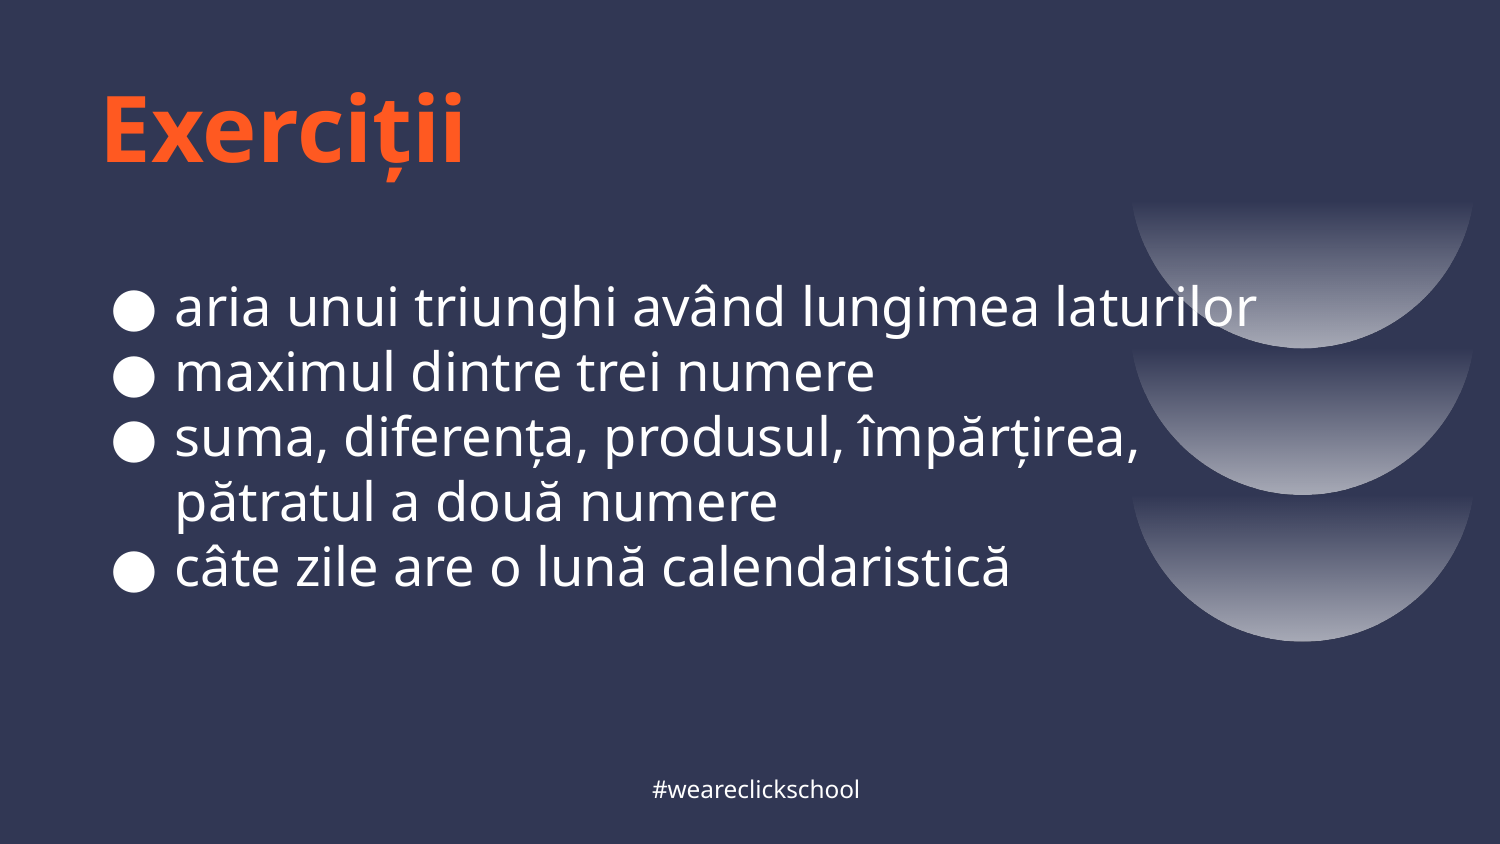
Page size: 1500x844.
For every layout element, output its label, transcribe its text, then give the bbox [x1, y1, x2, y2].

title Exerciții [85, 55, 1124, 189]
picture [1009, 128, 1500, 716]
subtitle #weareclickschool [618, 770, 895, 814]
title aria unui triunghi având lungimea laturilor maximul dintre trei numere suma, diferența, produsul, împărțirea, pătratul a două numere câte zile are o lună calendaristică [85, 257, 1003, 689]
